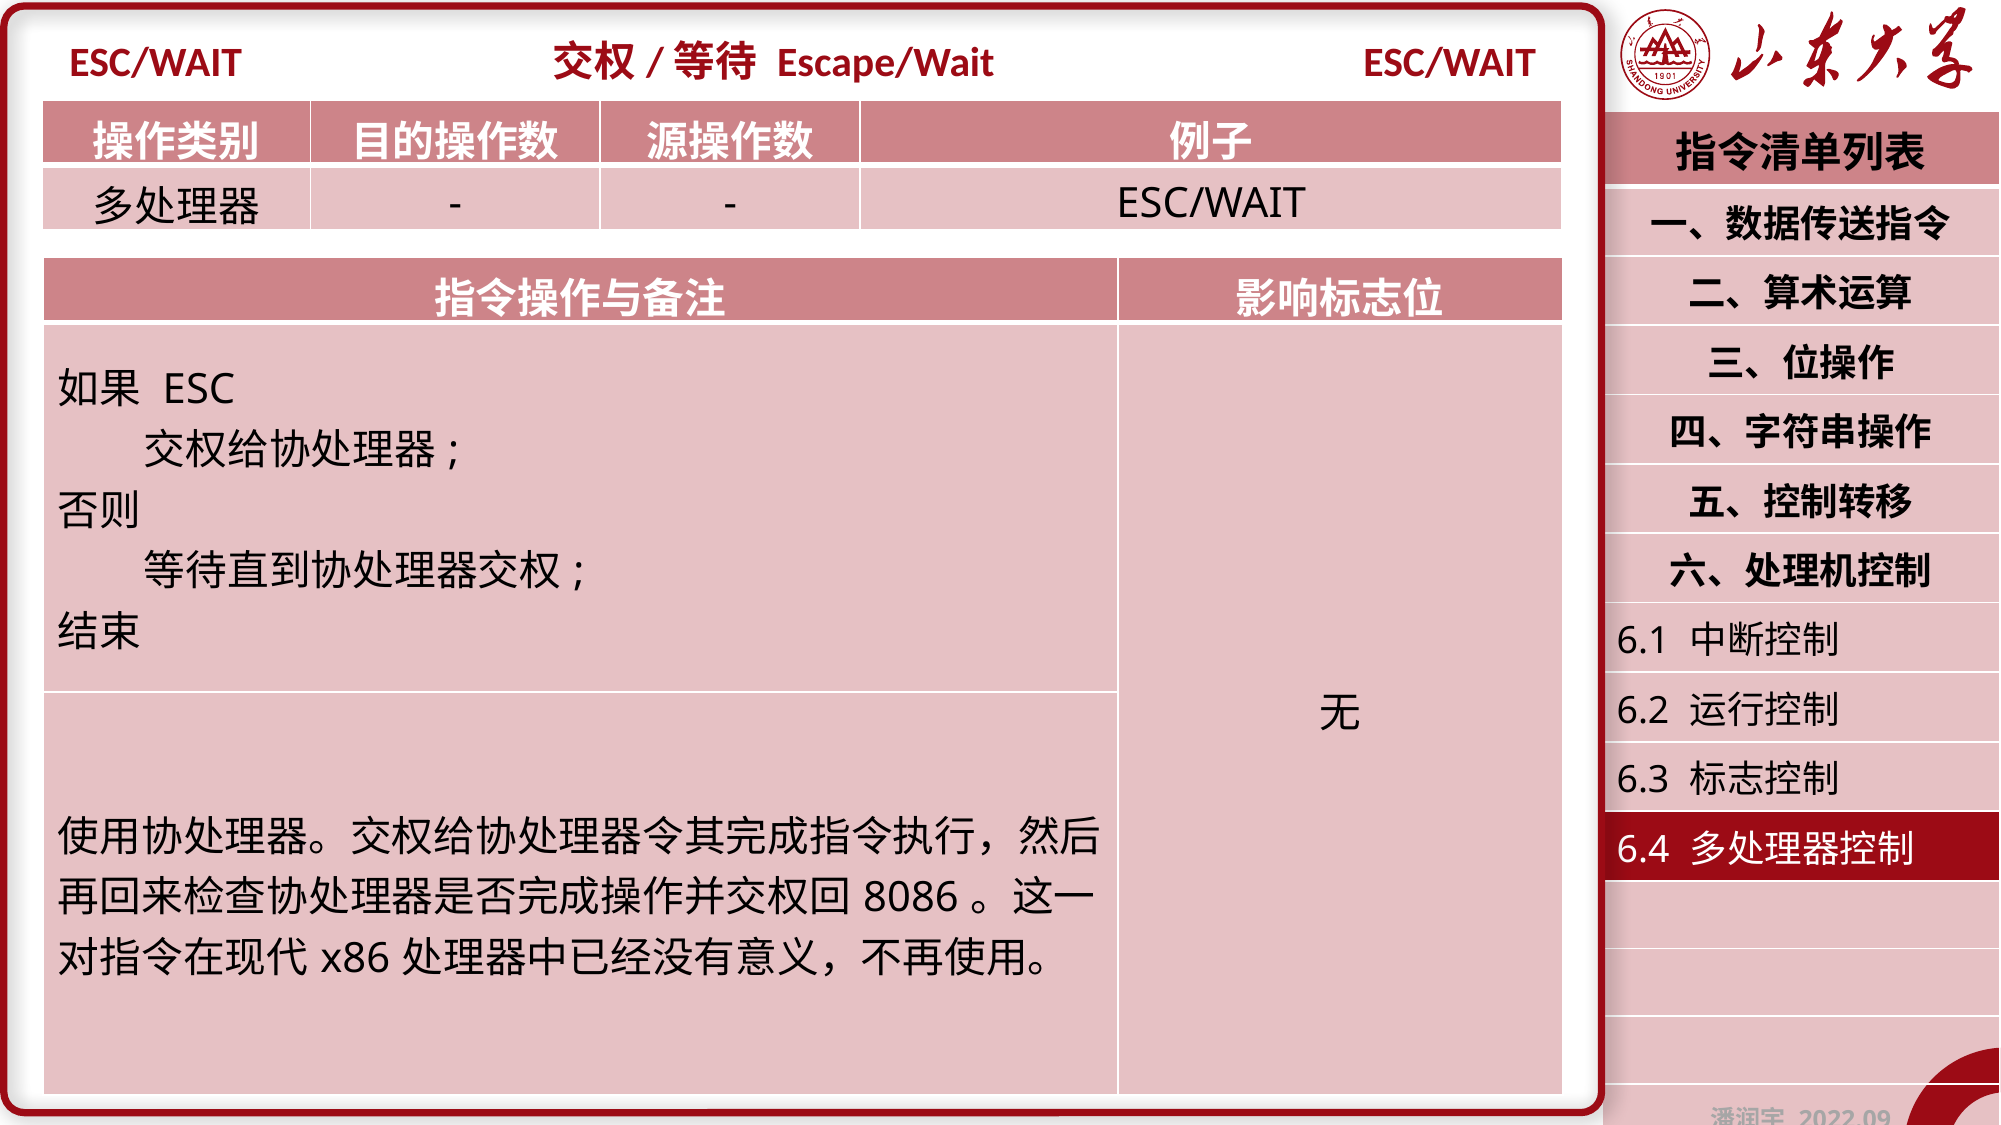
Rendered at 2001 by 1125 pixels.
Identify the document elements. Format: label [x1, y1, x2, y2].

table_cell [1603, 603, 1999, 671]
table_cell [1603, 534, 1999, 602]
table_cell [44, 693, 1117, 1094]
table_header [861, 101, 1561, 162]
table_cell [1603, 465, 1999, 532]
table_cell [1603, 189, 1999, 255]
table_cell [43, 168, 310, 229]
table_cell [1603, 395, 1999, 463]
table_cell [1603, 673, 1999, 741]
table_cell [1603, 1017, 1999, 1083]
table_header [1603, 112, 1999, 184]
text_box [2, 4, 1603, 1114]
table_cell [1603, 257, 1999, 324]
table_header [44, 258, 1117, 320]
table_cell [1603, 1085, 1999, 1125]
text_box [1620, 5, 1977, 100]
table_cell [1119, 325, 1562, 1094]
table_cell [44, 325, 1117, 691]
table_cell [601, 168, 859, 229]
table_cell [1603, 882, 1999, 948]
table_header [43, 101, 310, 162]
table_header [601, 101, 859, 162]
table_cell [311, 168, 599, 229]
table_cell [1603, 326, 1999, 394]
table_cell [1603, 949, 1999, 1015]
table_cell [861, 168, 1561, 229]
table_header [1119, 258, 1562, 320]
table_header [311, 101, 599, 162]
table_cell [1603, 812, 1999, 880]
table_cell [1603, 743, 1999, 810]
